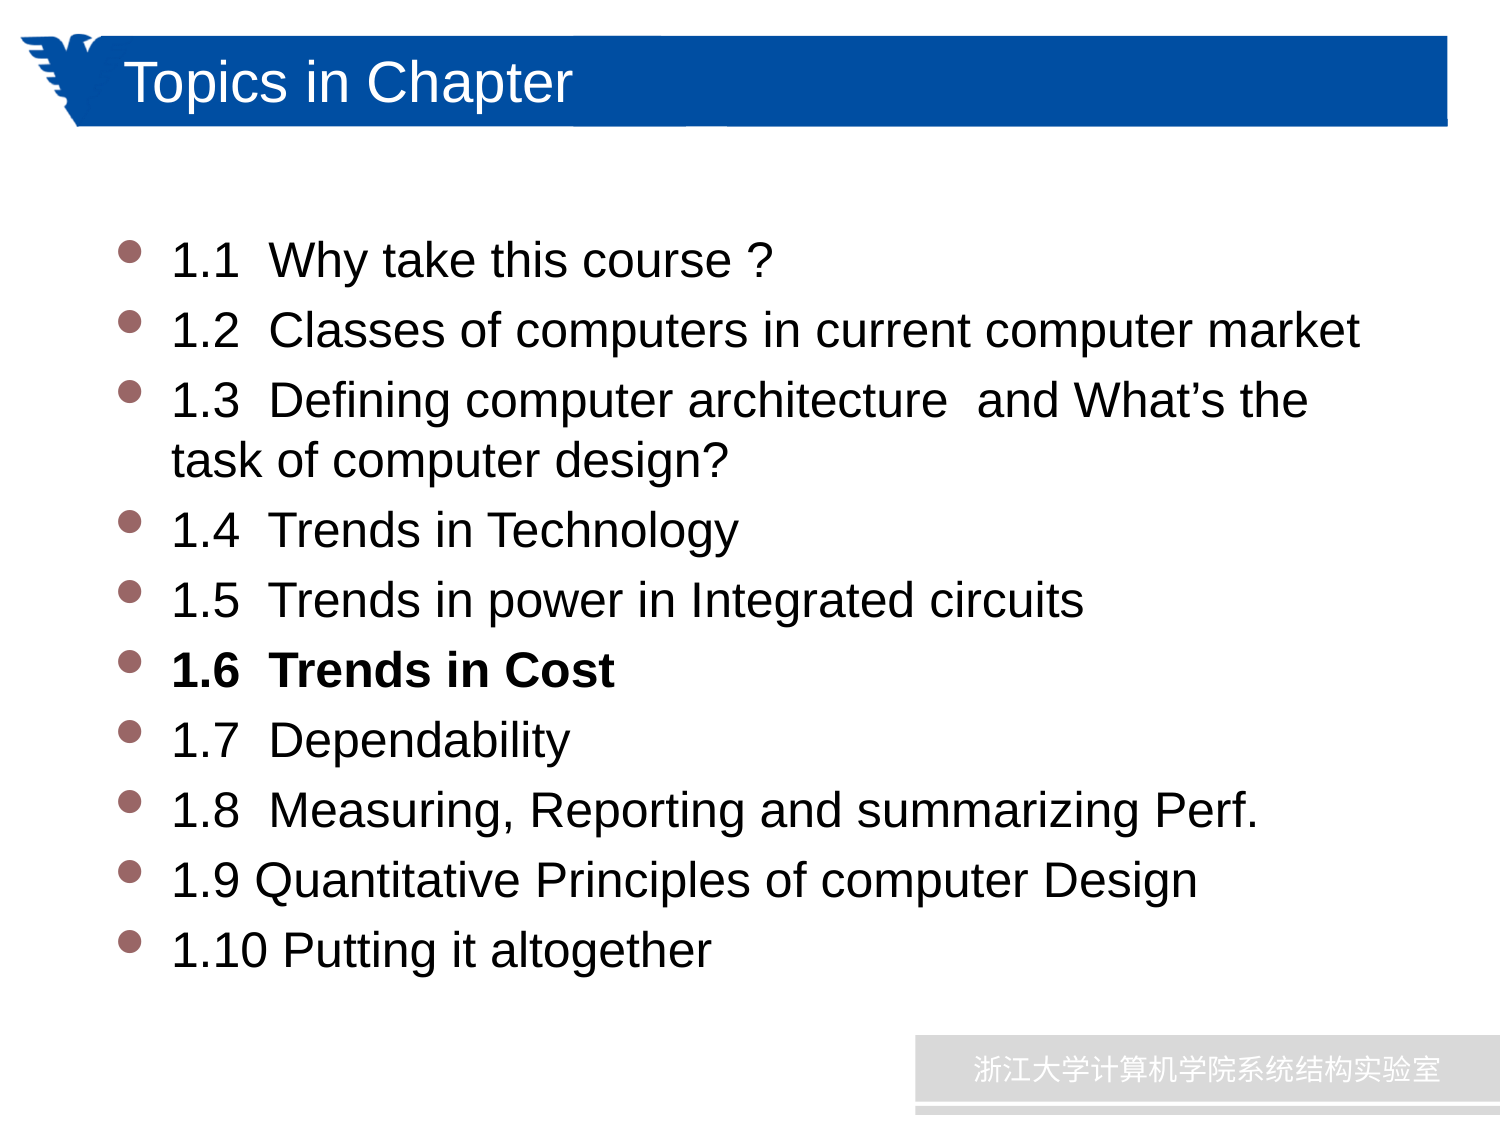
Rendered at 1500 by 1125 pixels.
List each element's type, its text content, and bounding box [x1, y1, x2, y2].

title Topics in Chapter [108, 38, 1406, 121]
list 1.1 Why take this course ? 1.2 Classes of computers in current computer market 1.3 Defining computer architecture and What’s the task of computer design? 1.4 Trends in Technology 1.5 Trends in power in Integrated circuits 1.6 Trends in Cost 1.7 Dependability 1.8 Measuring, Reporting and summarizing Perf. 1.9 Quantitative Principles of computer Design 1.10 Putting it altogether [99, 219, 1400, 945]
picture [5, 19, 148, 127]
